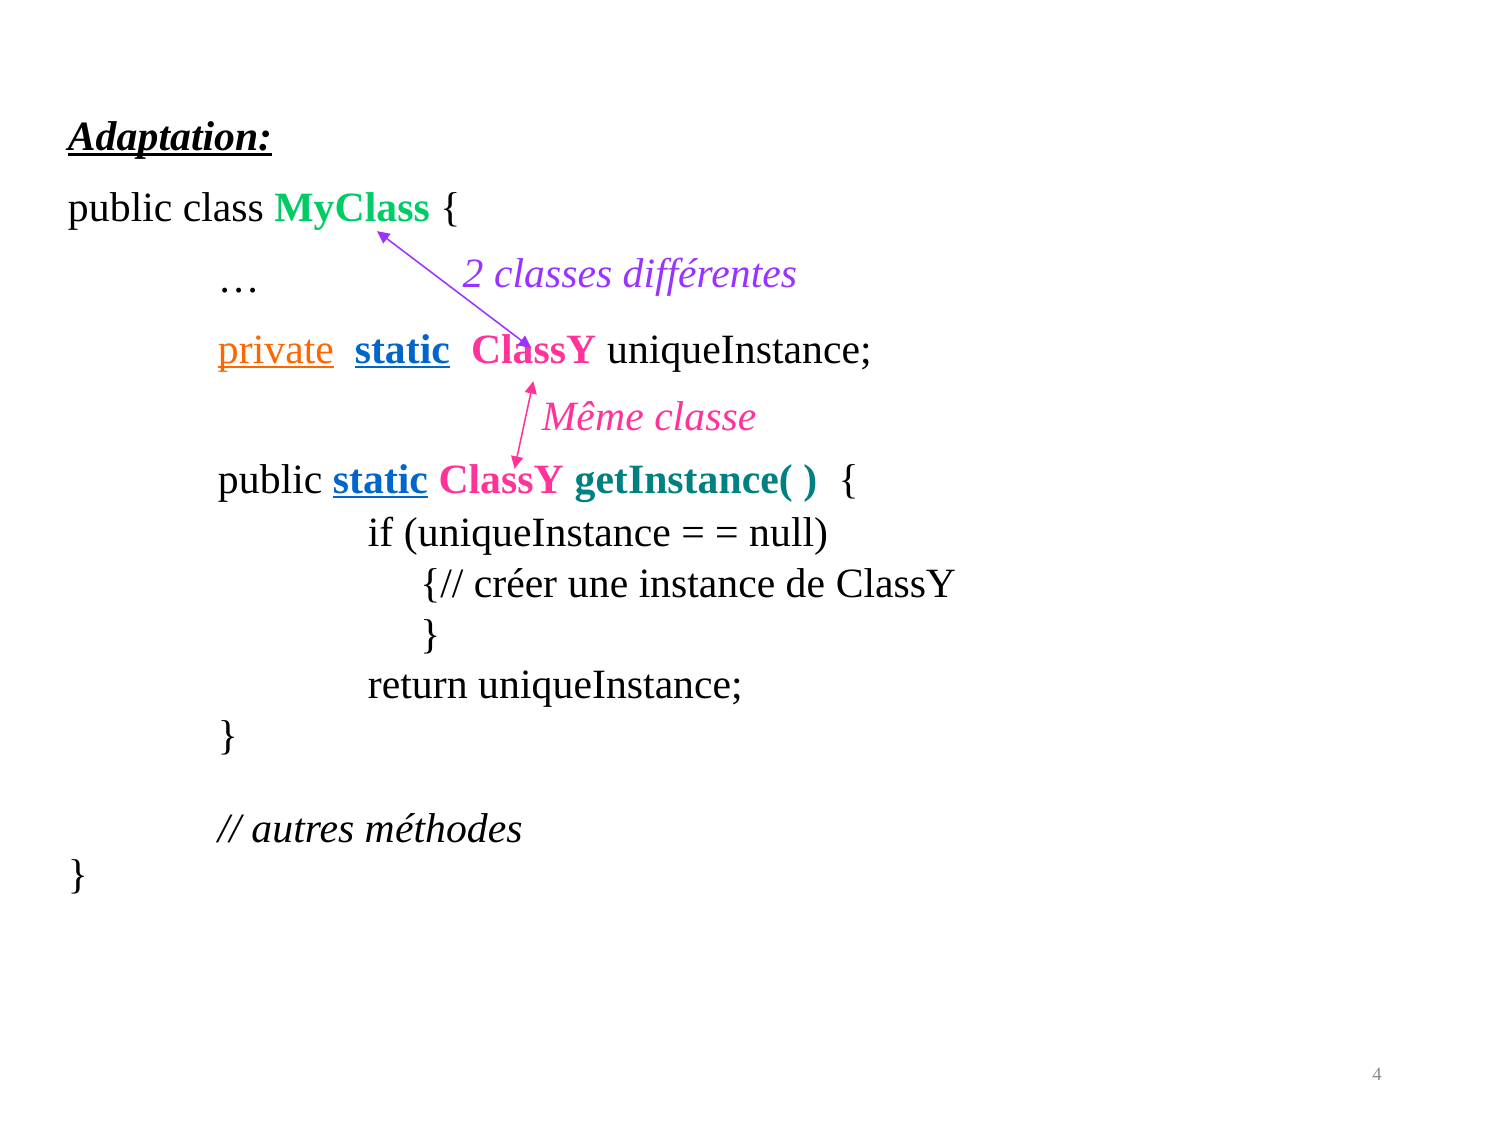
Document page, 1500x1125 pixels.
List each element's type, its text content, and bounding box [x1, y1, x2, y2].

text_box 2 classes différentes [447, 243, 1021, 304]
text_box [473, 304, 532, 348]
slide_number 4 [1059, 1042, 1397, 1103]
text_box public static ClassY getInstance( ) { if (uniqueInstance = = null) {// créer une instance de ClassY } return uniqueInstance; } // autres méthodes } [53, 444, 1459, 972]
text_box Adaptation: public class MyClass { … private static ClassY uniqueInstance; [53, 101, 1424, 380]
text_box [377, 231, 447, 285]
text_box [511, 410, 527, 469]
text_box Même classe [527, 387, 798, 448]
text_box [528, 381, 535, 387]
